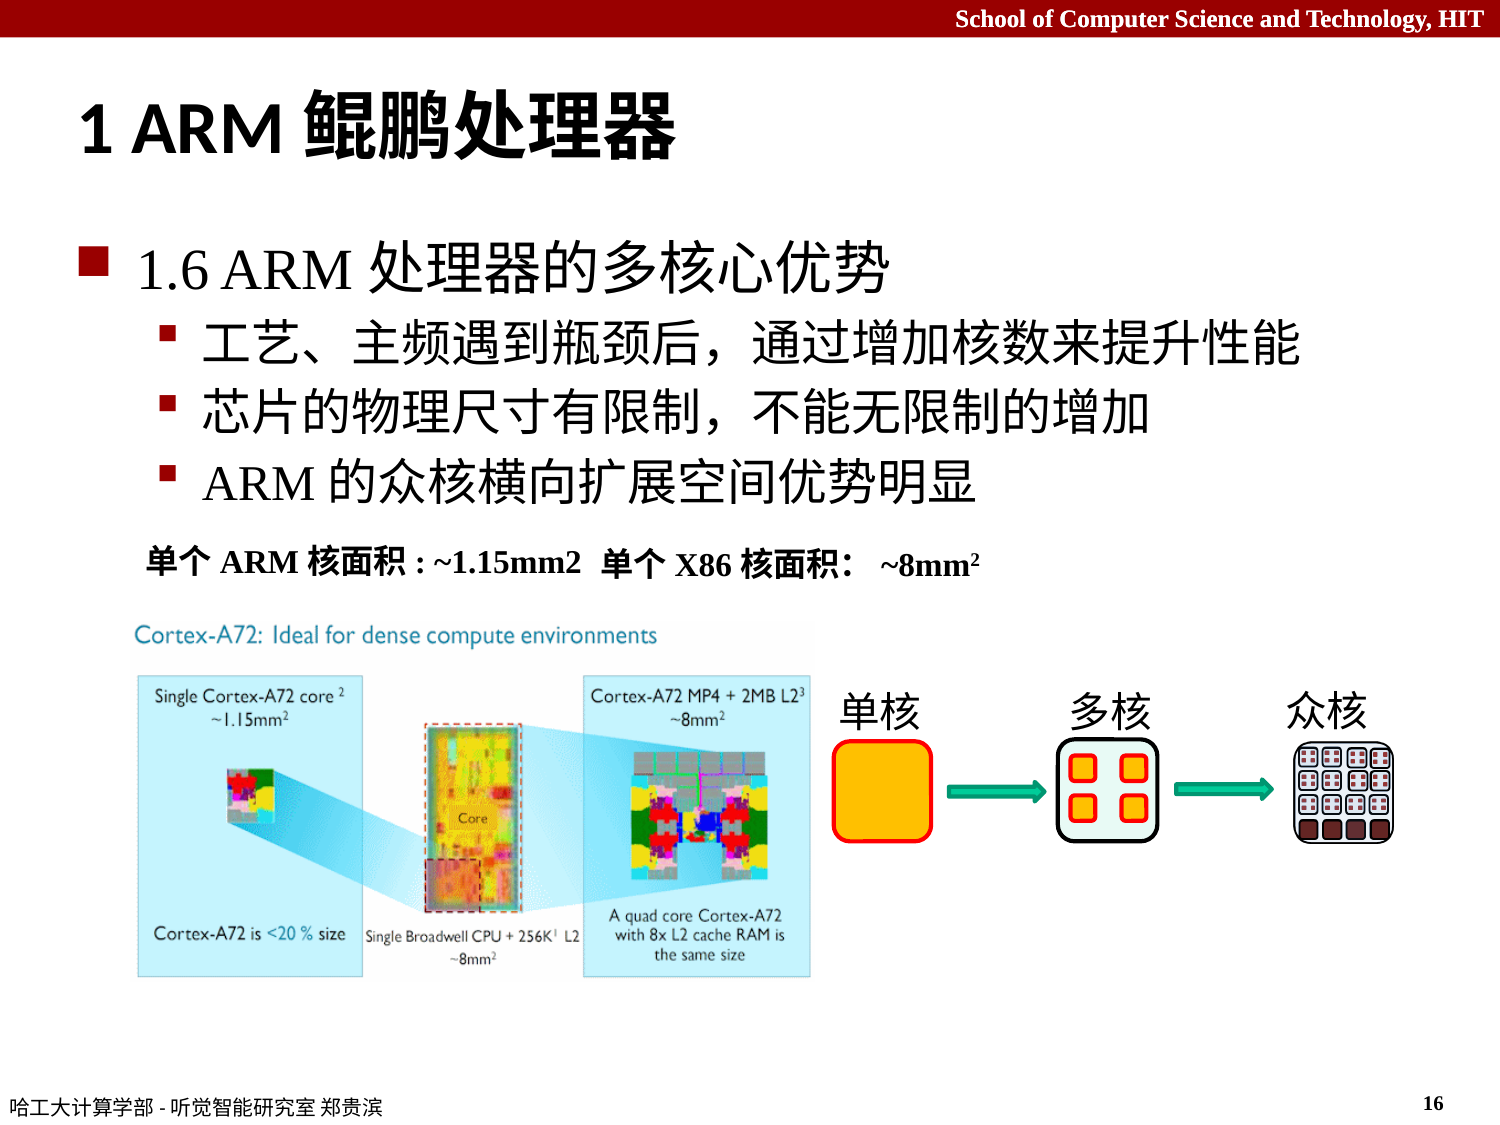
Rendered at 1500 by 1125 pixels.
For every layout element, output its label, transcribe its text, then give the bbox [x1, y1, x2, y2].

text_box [130, 532, 998, 983]
list 1.6 ARM处理器的多核心优势 工艺、主频遇到瓶颈后，通过增加核数来提升性能 芯片的物理尺寸有限制，不能无限制的增加 ARM的众核横向扩展空间优势明显 [64, 223, 1476, 1088]
title 1 ARM鲲鹏处理器 [61, 60, 1488, 187]
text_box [1003, 677, 1401, 844]
